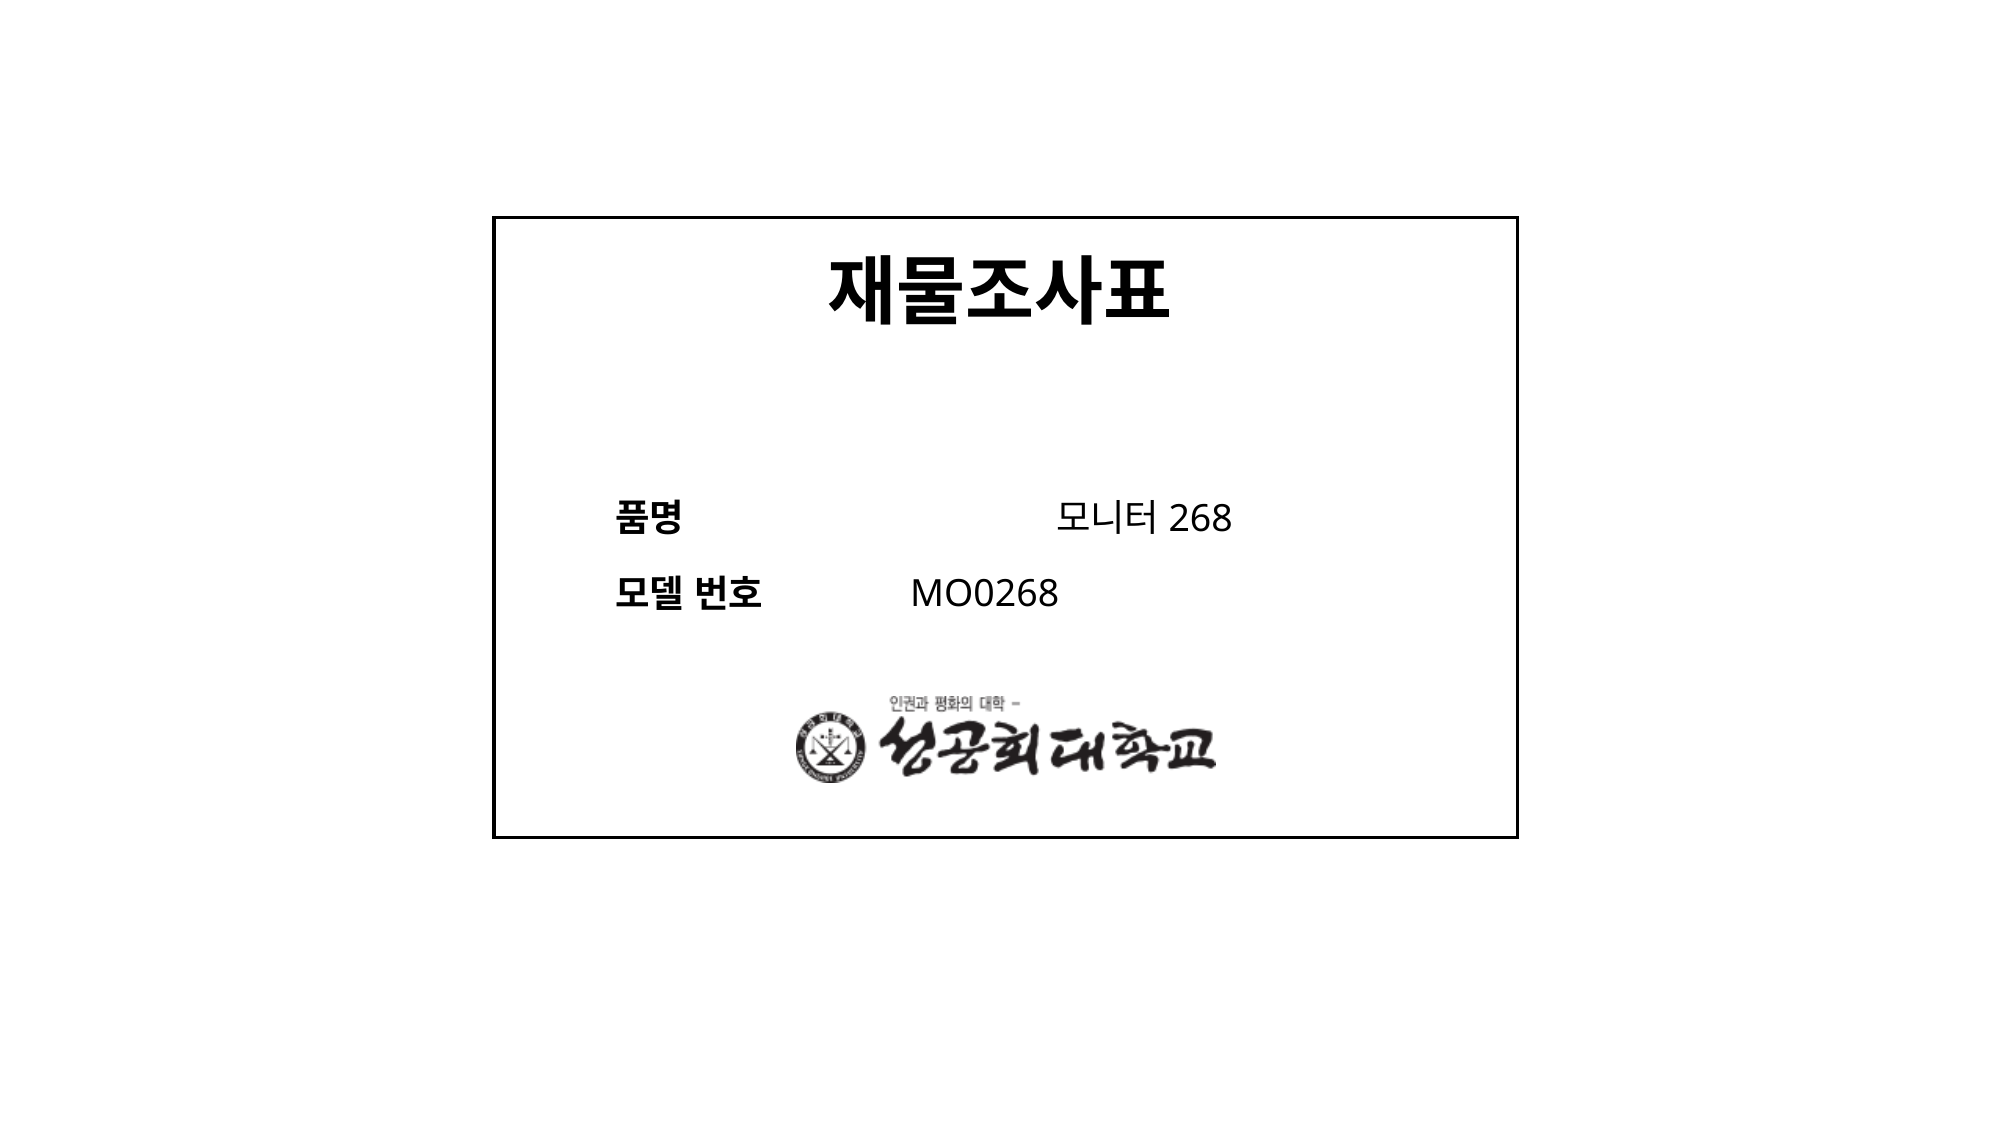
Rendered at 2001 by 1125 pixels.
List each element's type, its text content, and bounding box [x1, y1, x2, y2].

text_box 모니터268 [1041, 486, 1249, 547]
text_box 모델 번호 [600, 562, 820, 623]
text_box 품명 [600, 486, 820, 547]
text_box MO0268 [895, 561, 1394, 622]
picture [796, 696, 1216, 784]
text_box [492, 216, 1519, 839]
text_box 재물조사표 [812, 235, 1188, 341]
